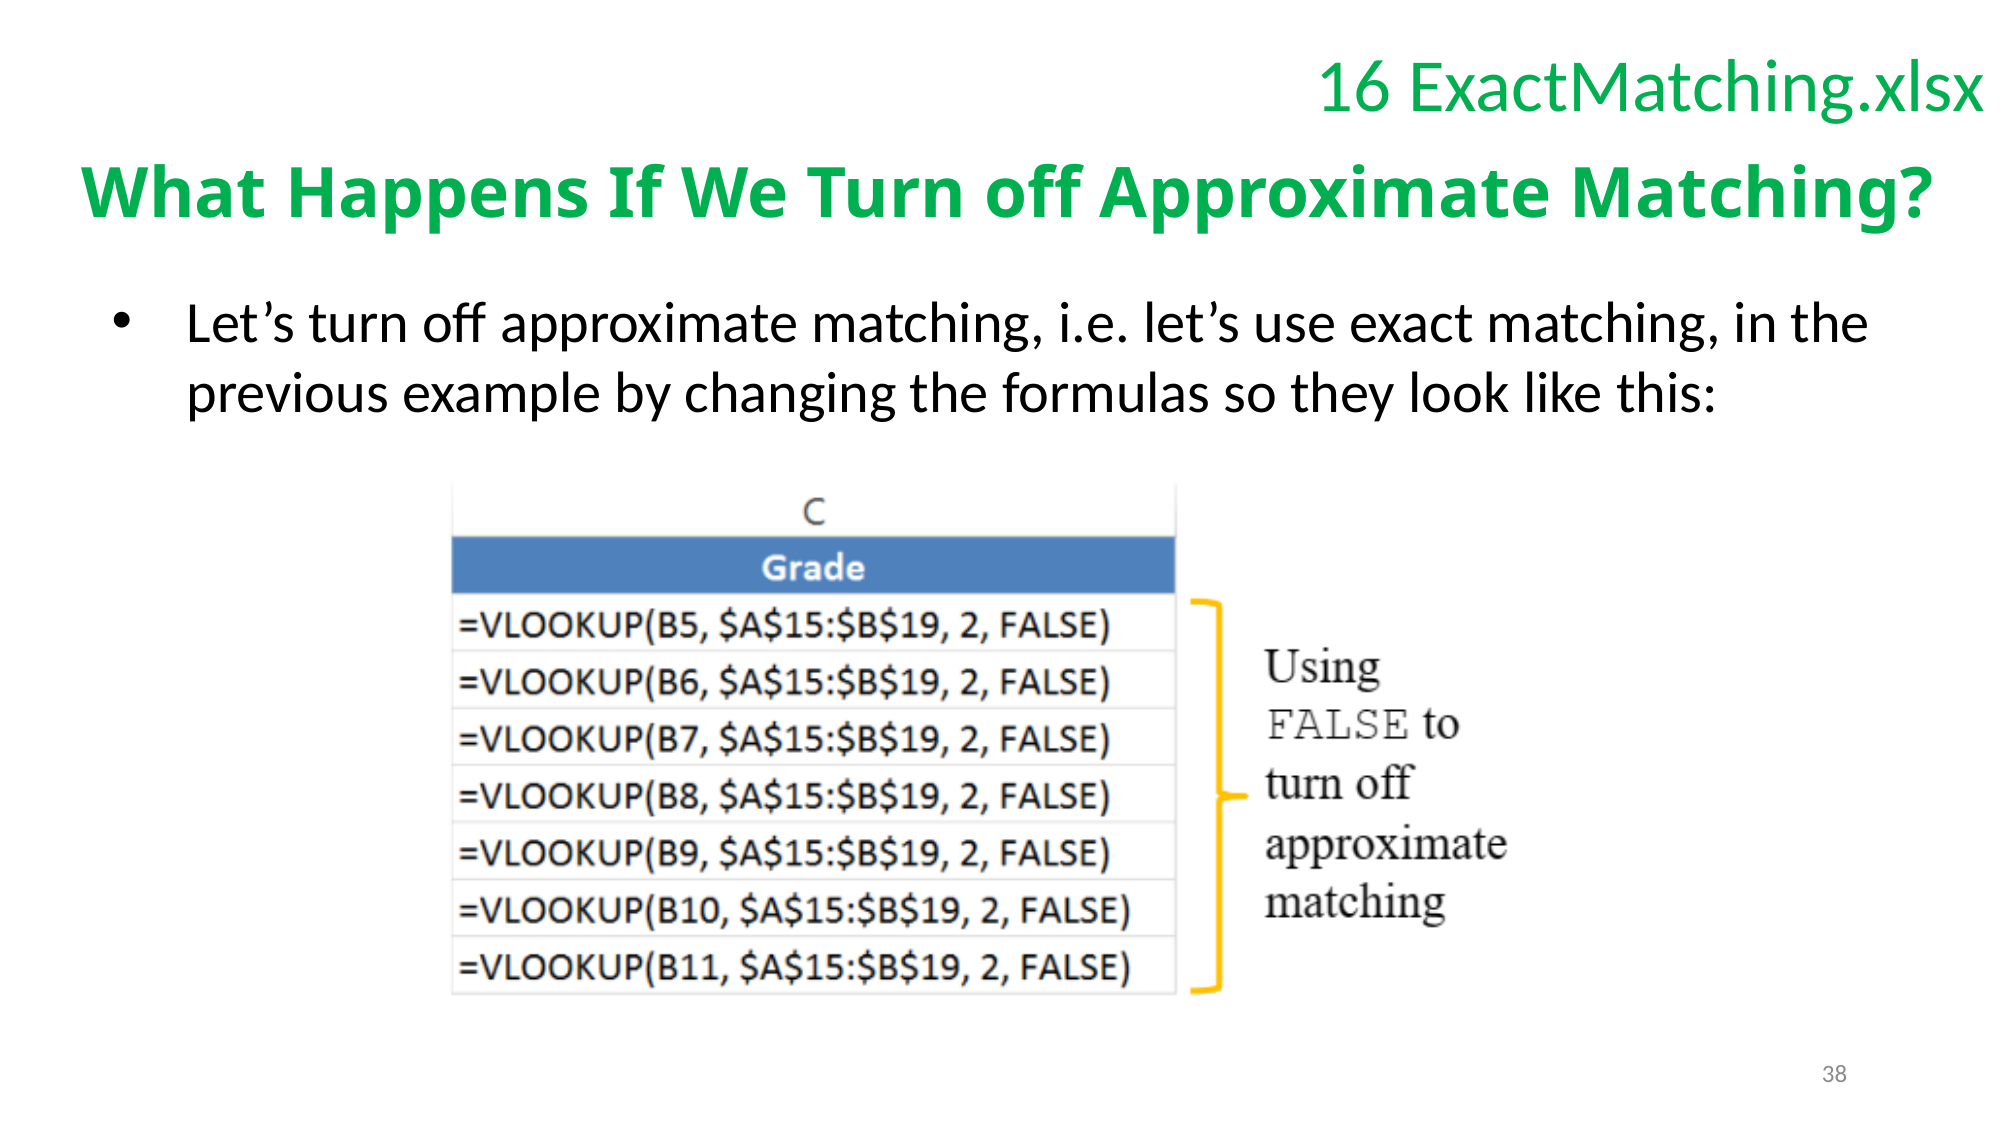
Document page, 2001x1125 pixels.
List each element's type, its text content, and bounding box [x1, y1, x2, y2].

slide_number 38 [1412, 1042, 1863, 1103]
text_box Let’s turn off approximate matching, i.e. let’s use exact matching, in the previous example by changing the formulas so they look like this: [96, 277, 1973, 432]
title What Happens If We Turn off Approximate Matching? [26, 112, 1974, 278]
text_box 16 ExactMatching.xlsx [999, 29, 2000, 135]
picture [448, 473, 1519, 1013]
